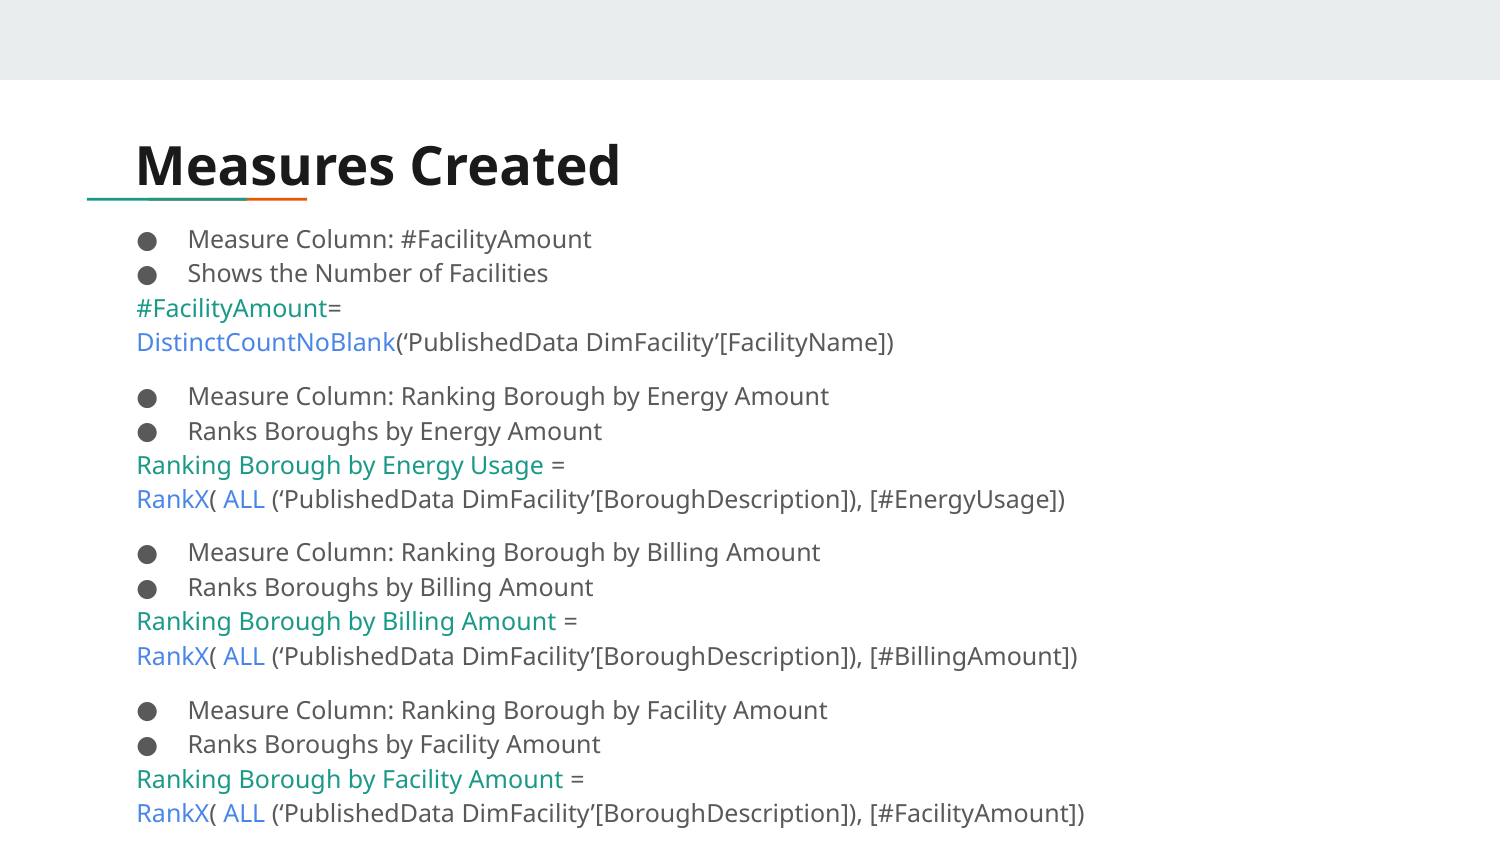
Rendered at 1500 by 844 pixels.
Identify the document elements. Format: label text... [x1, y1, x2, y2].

text_box Measure Column: #FacilityAmount Shows the Number of Facilities #FacilityAmount= DistinctCountNoBlank(‘PublishedData DimFacility’[FacilityName]) [97, 204, 1214, 361]
title Measures Created [119, 116, 1381, 205]
text_box Measure Column: Ranking Borough by Facility Amount Ranks Boroughs by Facility Amount Ranking Borough by Facility Amount = RankX( ALL (‘PublishedData DimFacility’[BoroughDescription]), [#FacilityAmount]) [97, 674, 1214, 844]
text_box Measure Column: Ranking Borough by Billing Amount Ranks Boroughs by Billing Amount Ranking Borough by Billing Amount = RankX( ALL (‘PublishedData DimFacility’[BoroughDescription]), [#BillingAmount]) [97, 517, 1214, 674]
text_box Measure Column: Ranking Borough by Energy Amount Ranks Boroughs by Energy Amount Ranking Borough by Energy Usage = RankX( ALL (‘PublishedData DimFacility’[BoroughDescription]), [#EnergyUsage]) [97, 361, 1214, 517]
